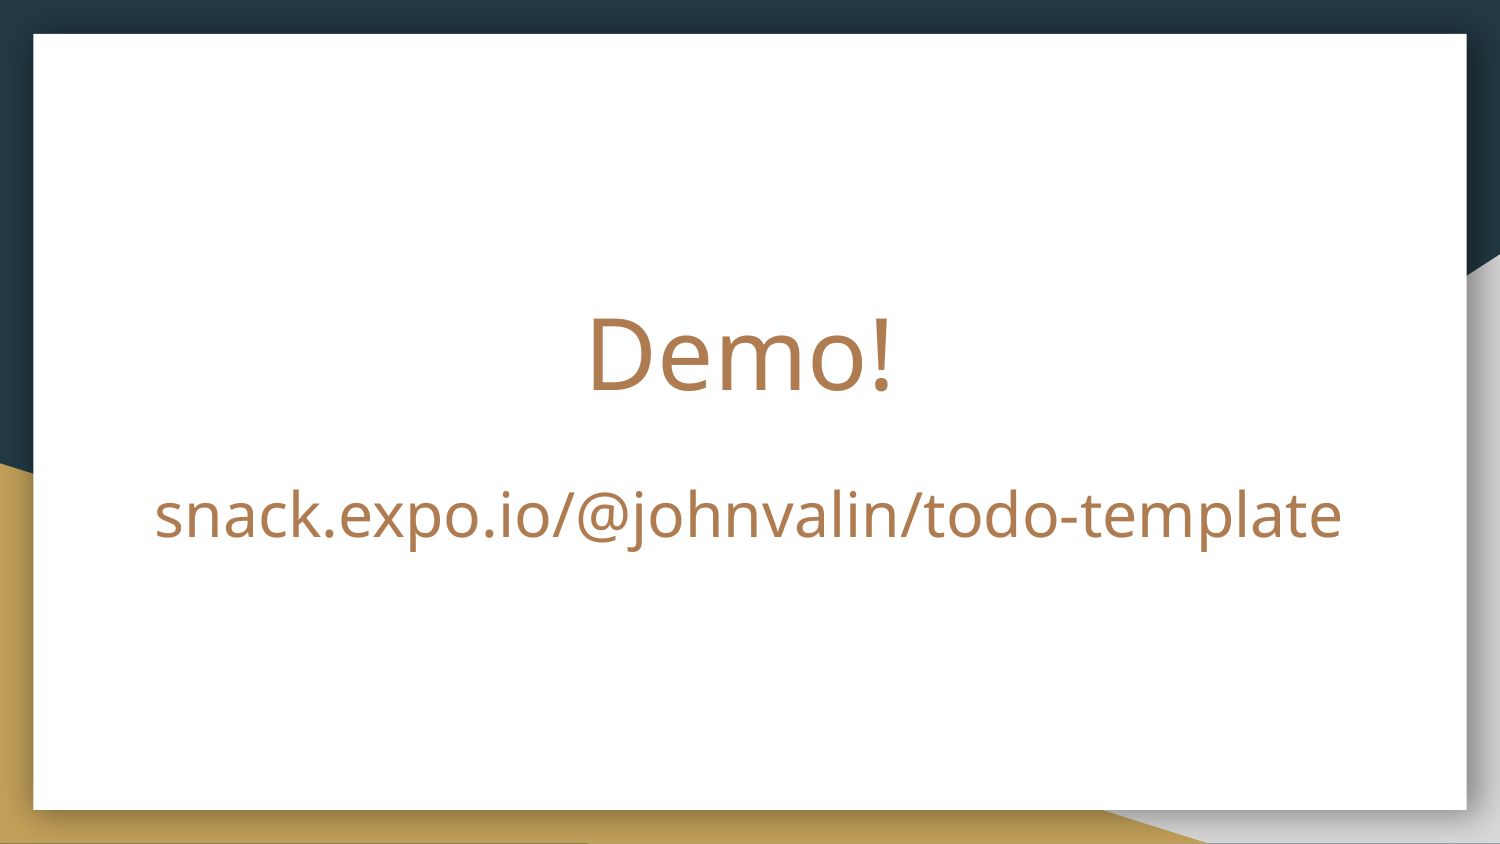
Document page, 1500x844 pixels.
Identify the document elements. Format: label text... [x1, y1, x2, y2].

title Demo! [569, 275, 931, 439]
title snack.expo.io/@johnvalin/todo-template [134, 460, 1366, 617]
